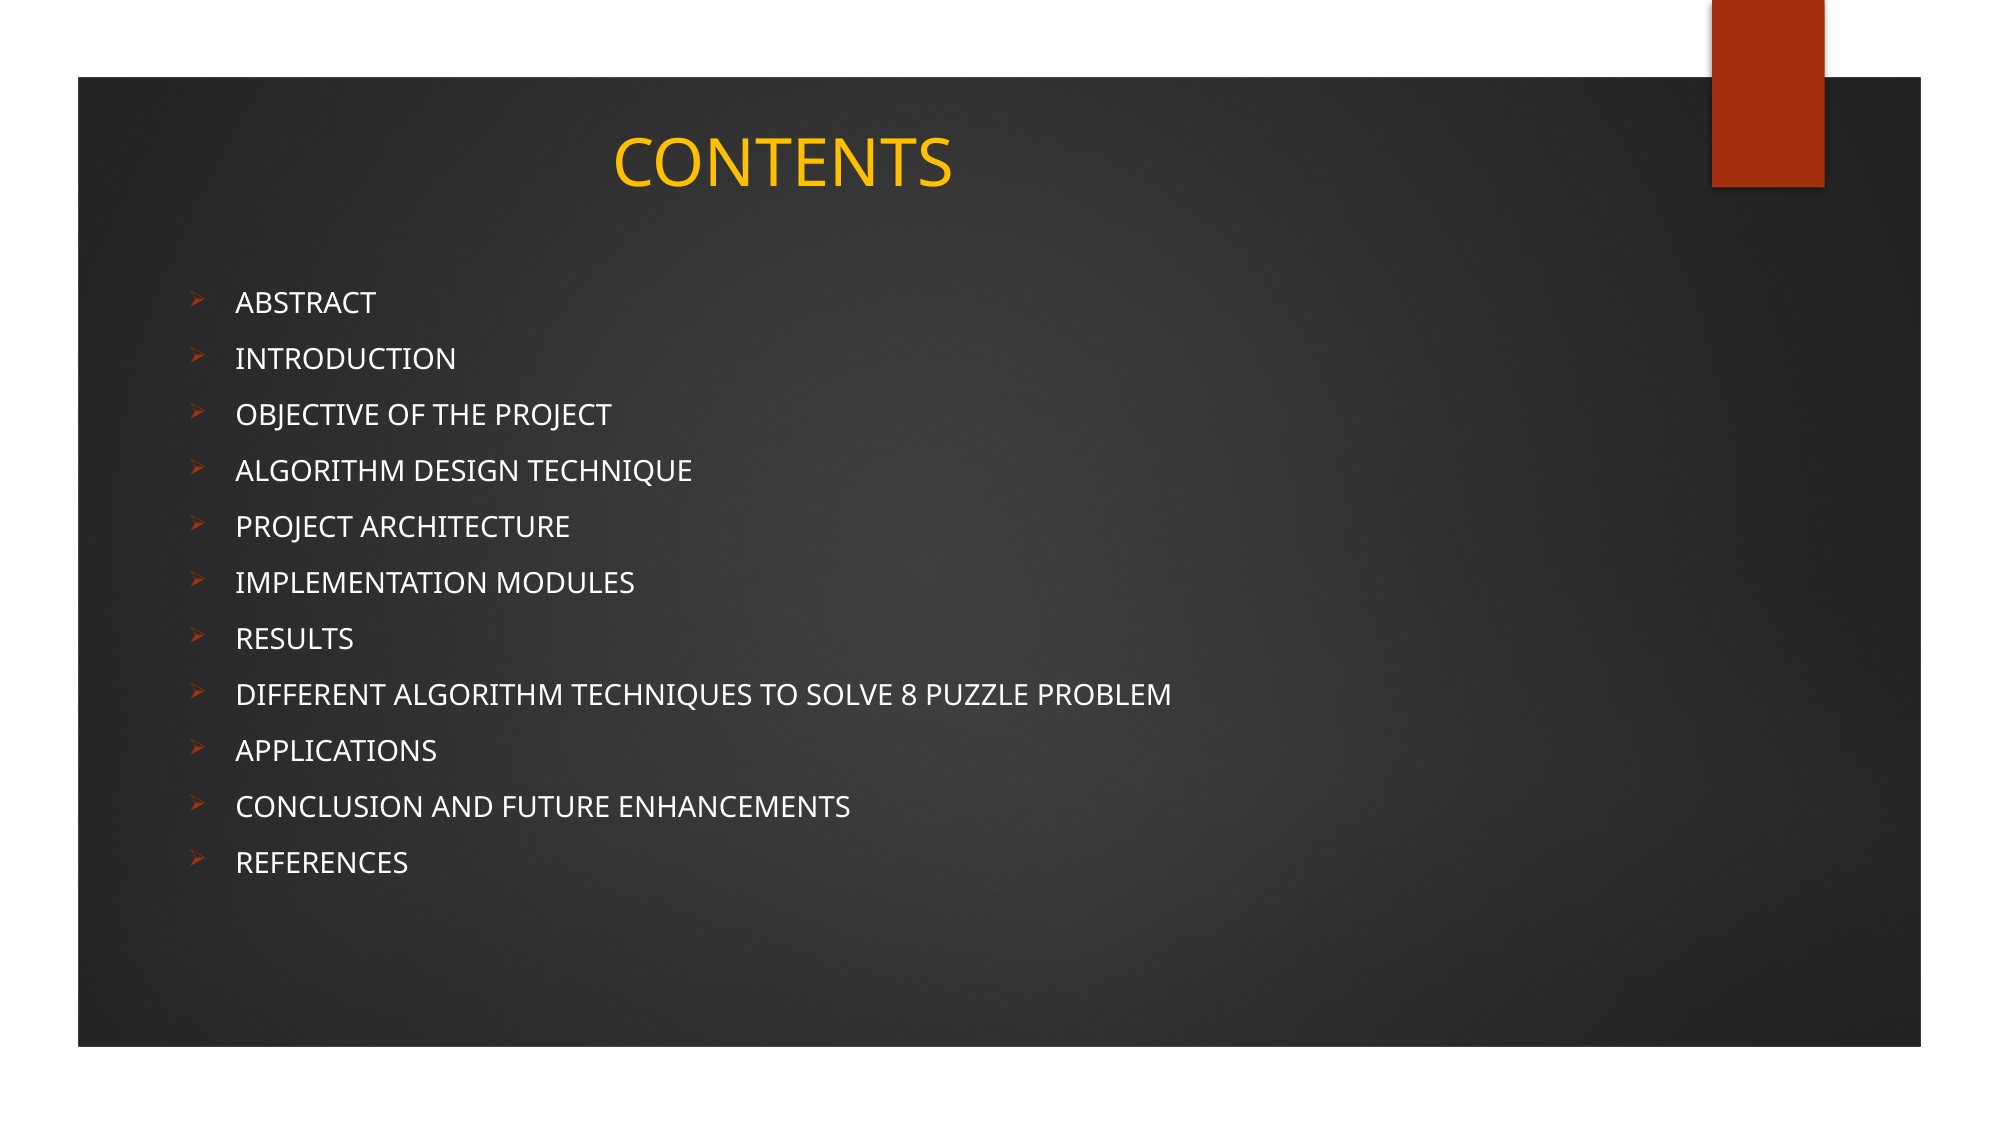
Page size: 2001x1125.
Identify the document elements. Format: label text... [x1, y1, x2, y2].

title CONTENTS [183, 82, 1631, 278]
subtitle ABSTRACT INTRODUCTION OBJECTIVE OF THE PROJECT ALGORITHM DESIGN TECHNIQUE PROJECT ARCHITECTURE IMPLEMENTATION MODULES RESULTS Different algorithm techniques to solve 8 puzzle problem APPLICATIONS CONCLUSION AND FUTURE ENHANCEMENTS REFERENCES [173, 277, 1622, 925]
